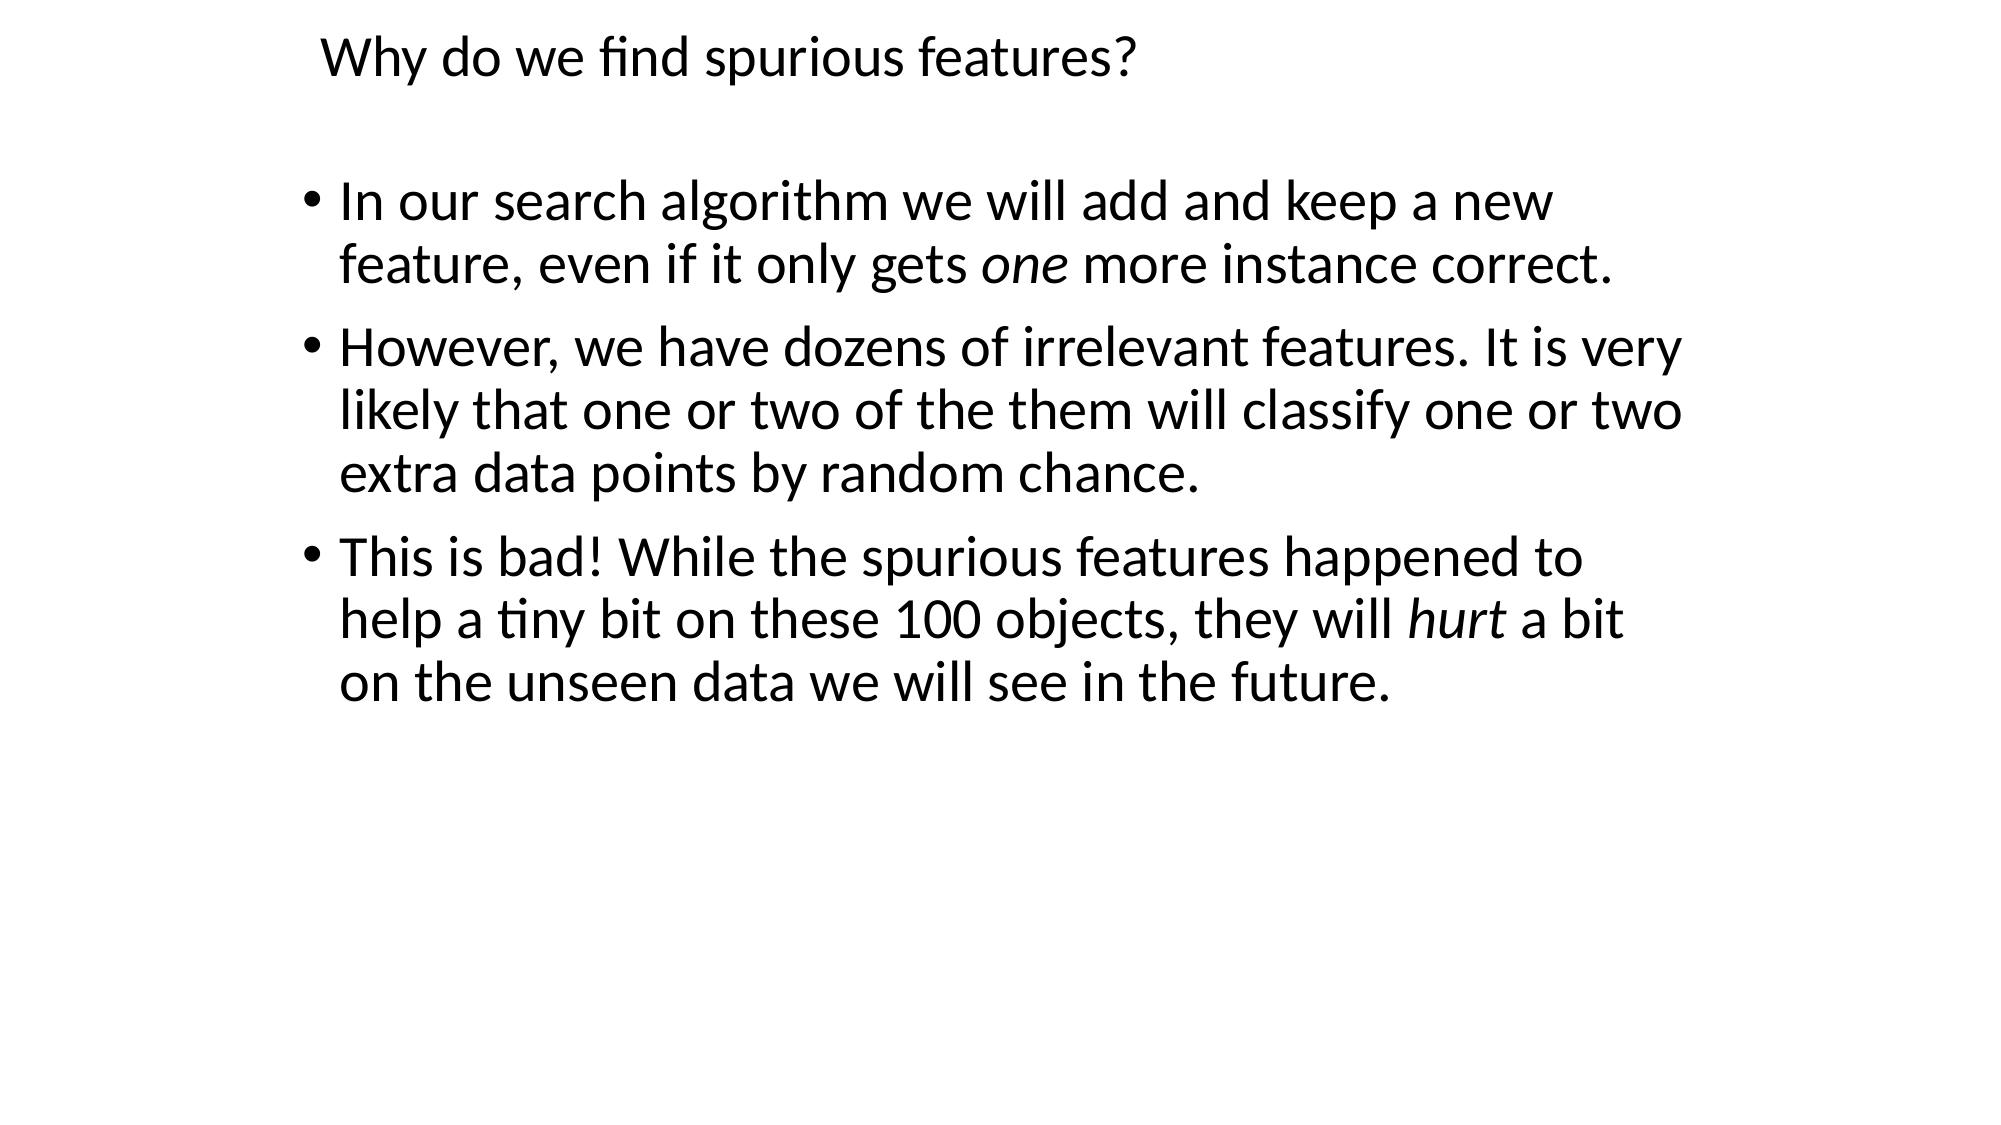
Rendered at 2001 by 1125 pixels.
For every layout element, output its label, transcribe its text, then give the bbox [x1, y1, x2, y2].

list In our search algorithm we will add and keep a new feature, even if it only gets one more instance correct. However, we have dozens of irrelevant features. It is very likely that one or two of the them will classify one or two extra data points by random chance. This is bad! While the spurious features happened to help a tiny bit on these 100 objects, they will hurt a bit on the unseen data we will see in the future. [287, 162, 1713, 1063]
text_box Why do we find spurious features? [305, 10, 1155, 96]
